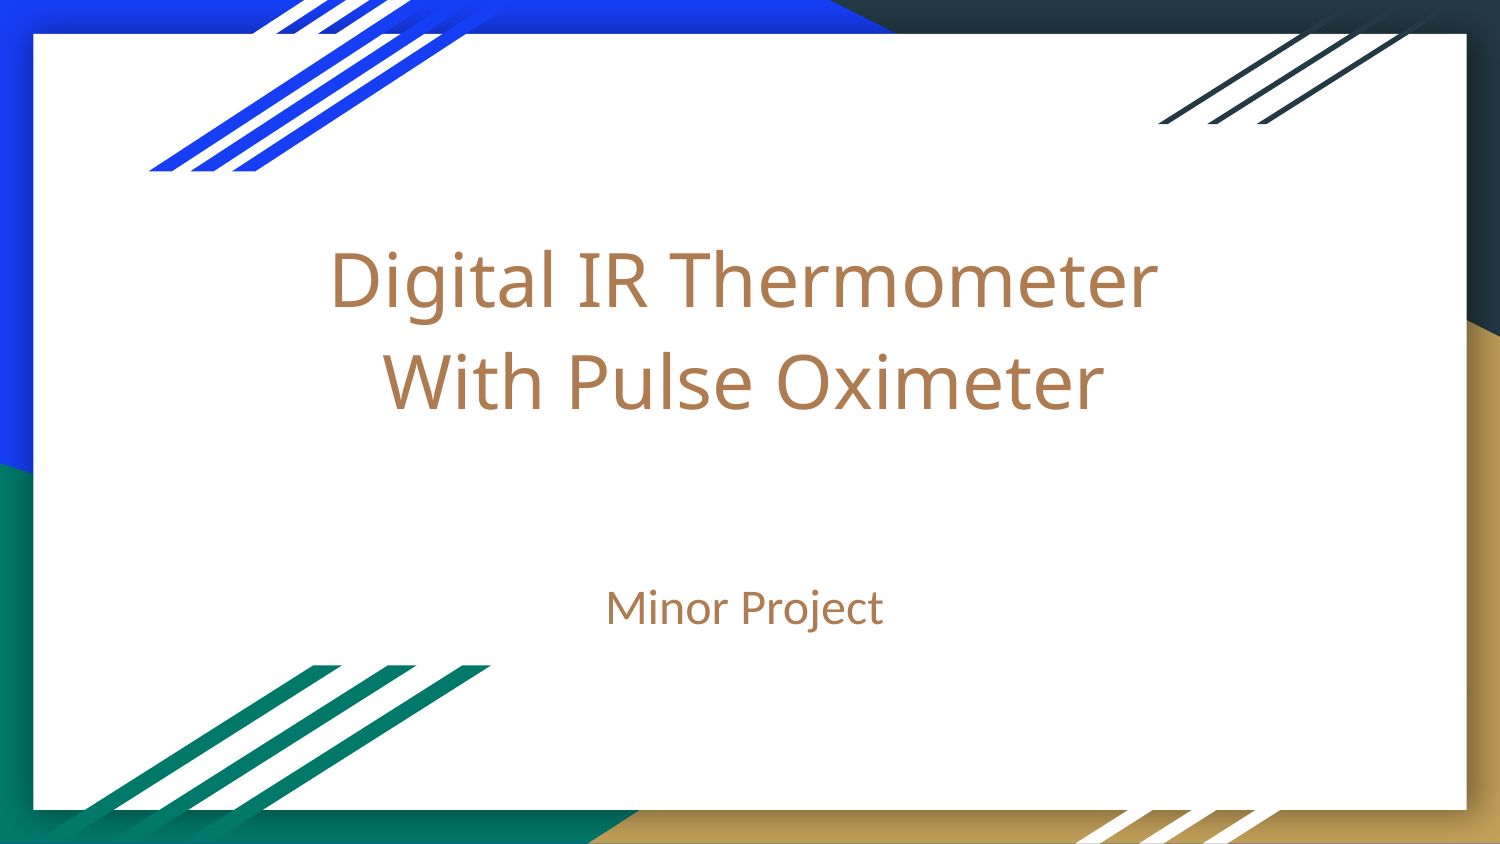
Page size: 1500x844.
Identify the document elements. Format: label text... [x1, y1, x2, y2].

subtitle Minor Project [304, 559, 1185, 646]
title Digital IR Thermometer With Pulse Oximeter [304, 210, 1185, 449]
